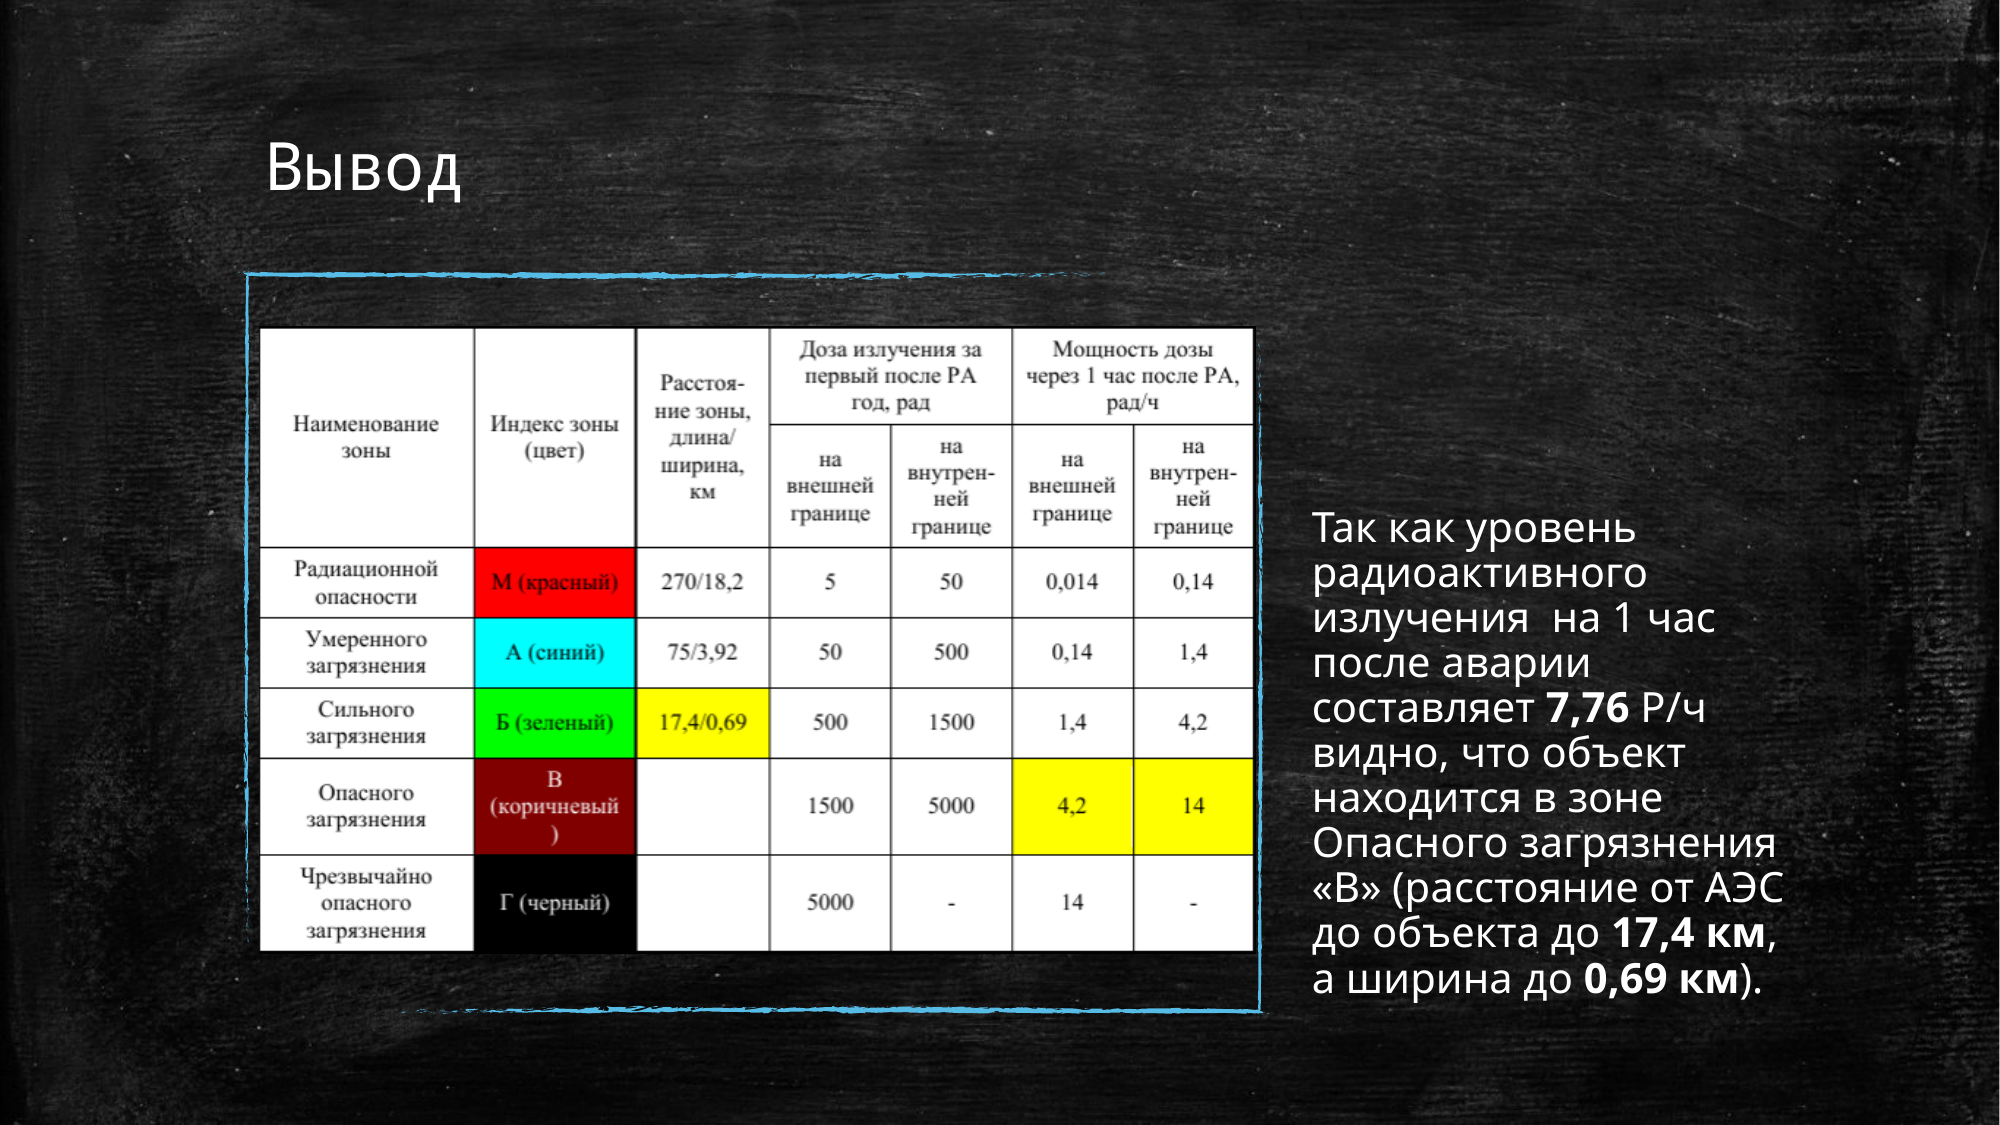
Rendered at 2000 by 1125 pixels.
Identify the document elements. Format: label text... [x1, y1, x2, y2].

list Так как уровень радиоактивного излучения на 1 час после аварии составляет 7,76 Р/ч видно, что объект находится в зоне Опасного загрязнения «В» (расстояние от АЭС до объекта до 17,4 км, а ширина до 0,69 км). [1296, 382, 1827, 1010]
picture [259, 326, 1256, 954]
title Вывод [249, 45, 1750, 213]
